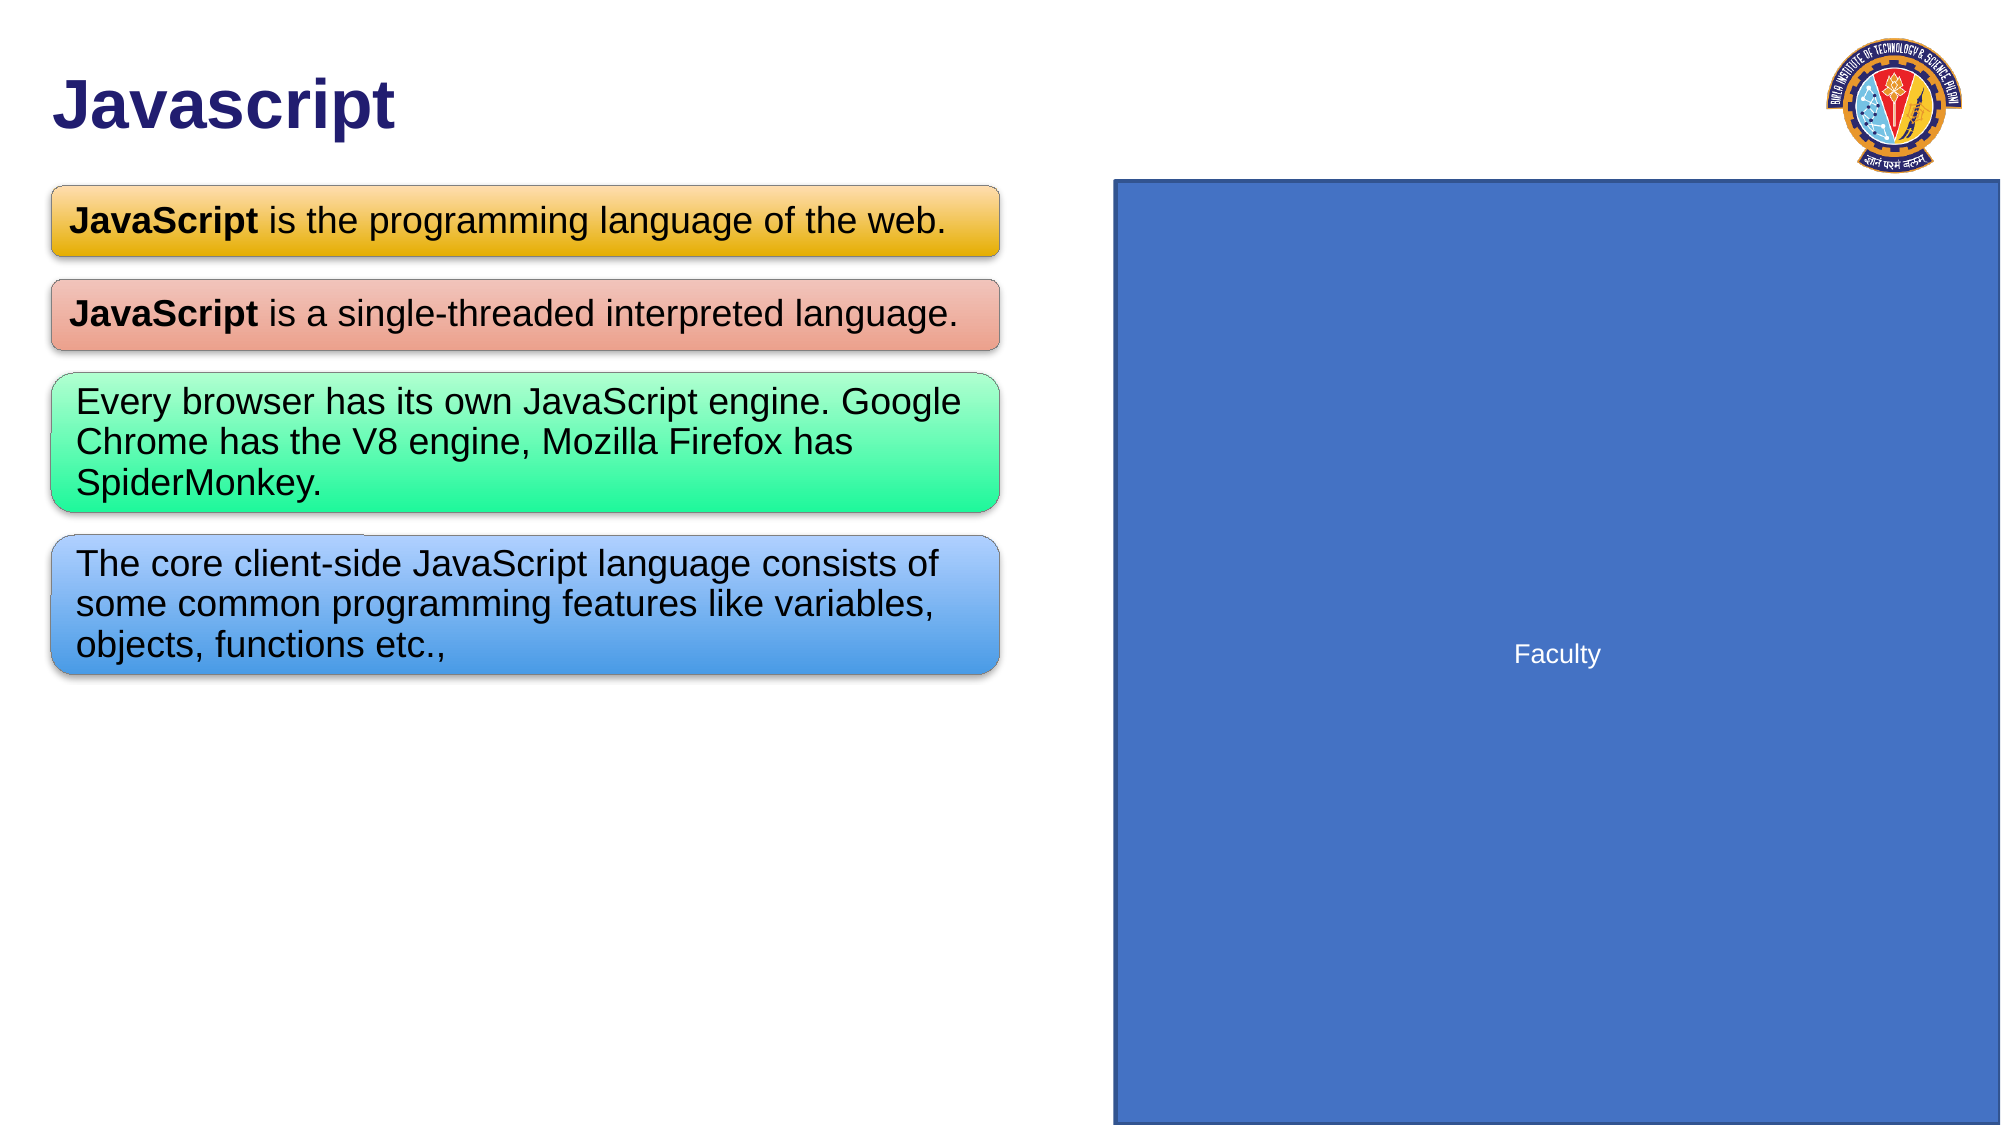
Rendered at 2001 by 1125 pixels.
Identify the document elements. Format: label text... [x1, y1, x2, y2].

title Javascript [37, 38, 1810, 174]
picture [1825, 38, 1962, 174]
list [50, 182, 1001, 678]
